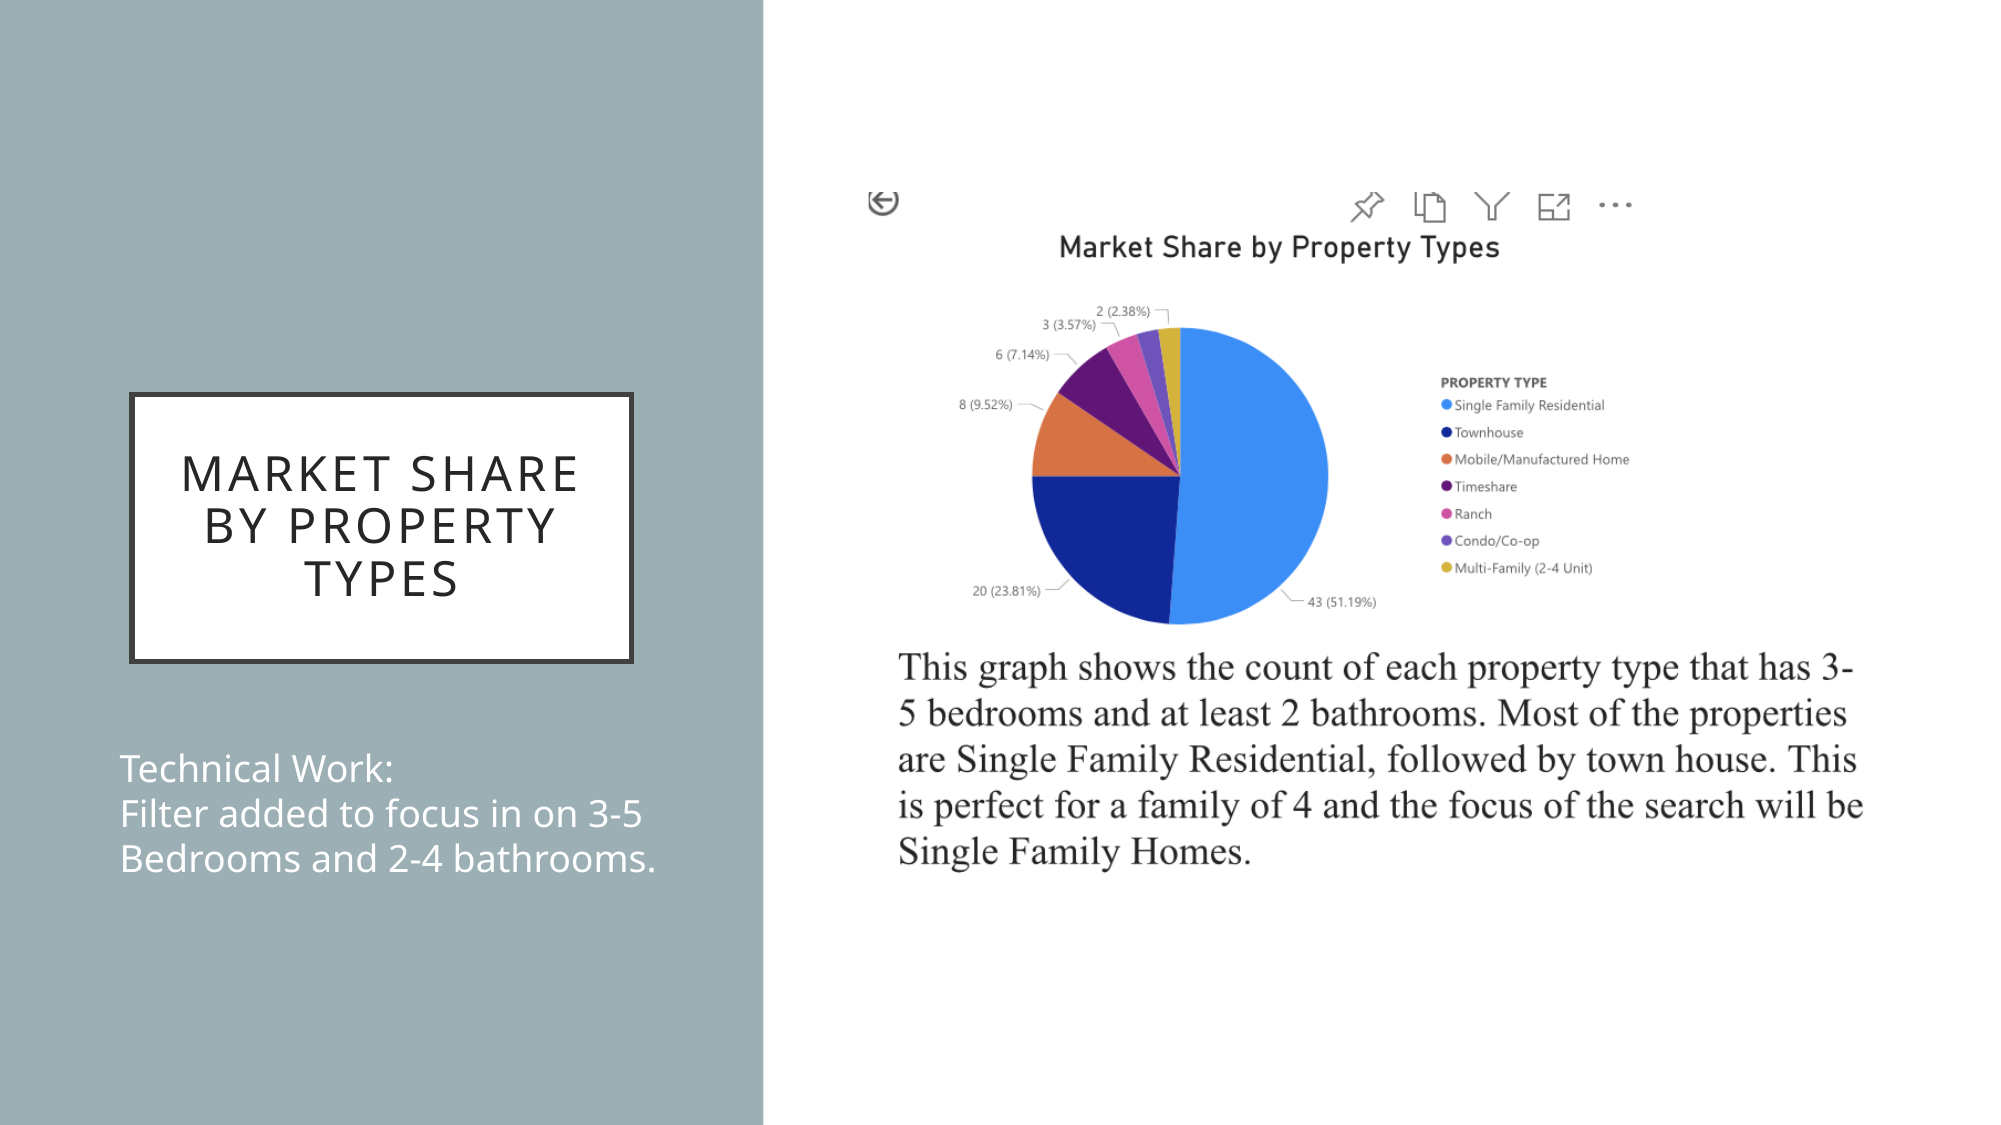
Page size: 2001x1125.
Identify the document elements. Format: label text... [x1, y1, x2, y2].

title Market Share by Property Types [129, 392, 634, 664]
text_box Technical Work: Filter added to focus in on 3-5 Bedrooms and 2-4 bathrooms. [104, 737, 678, 887]
text_box [0, 0, 764, 1125]
text_box [764, 0, 2000, 1125]
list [868, 192, 1895, 882]
